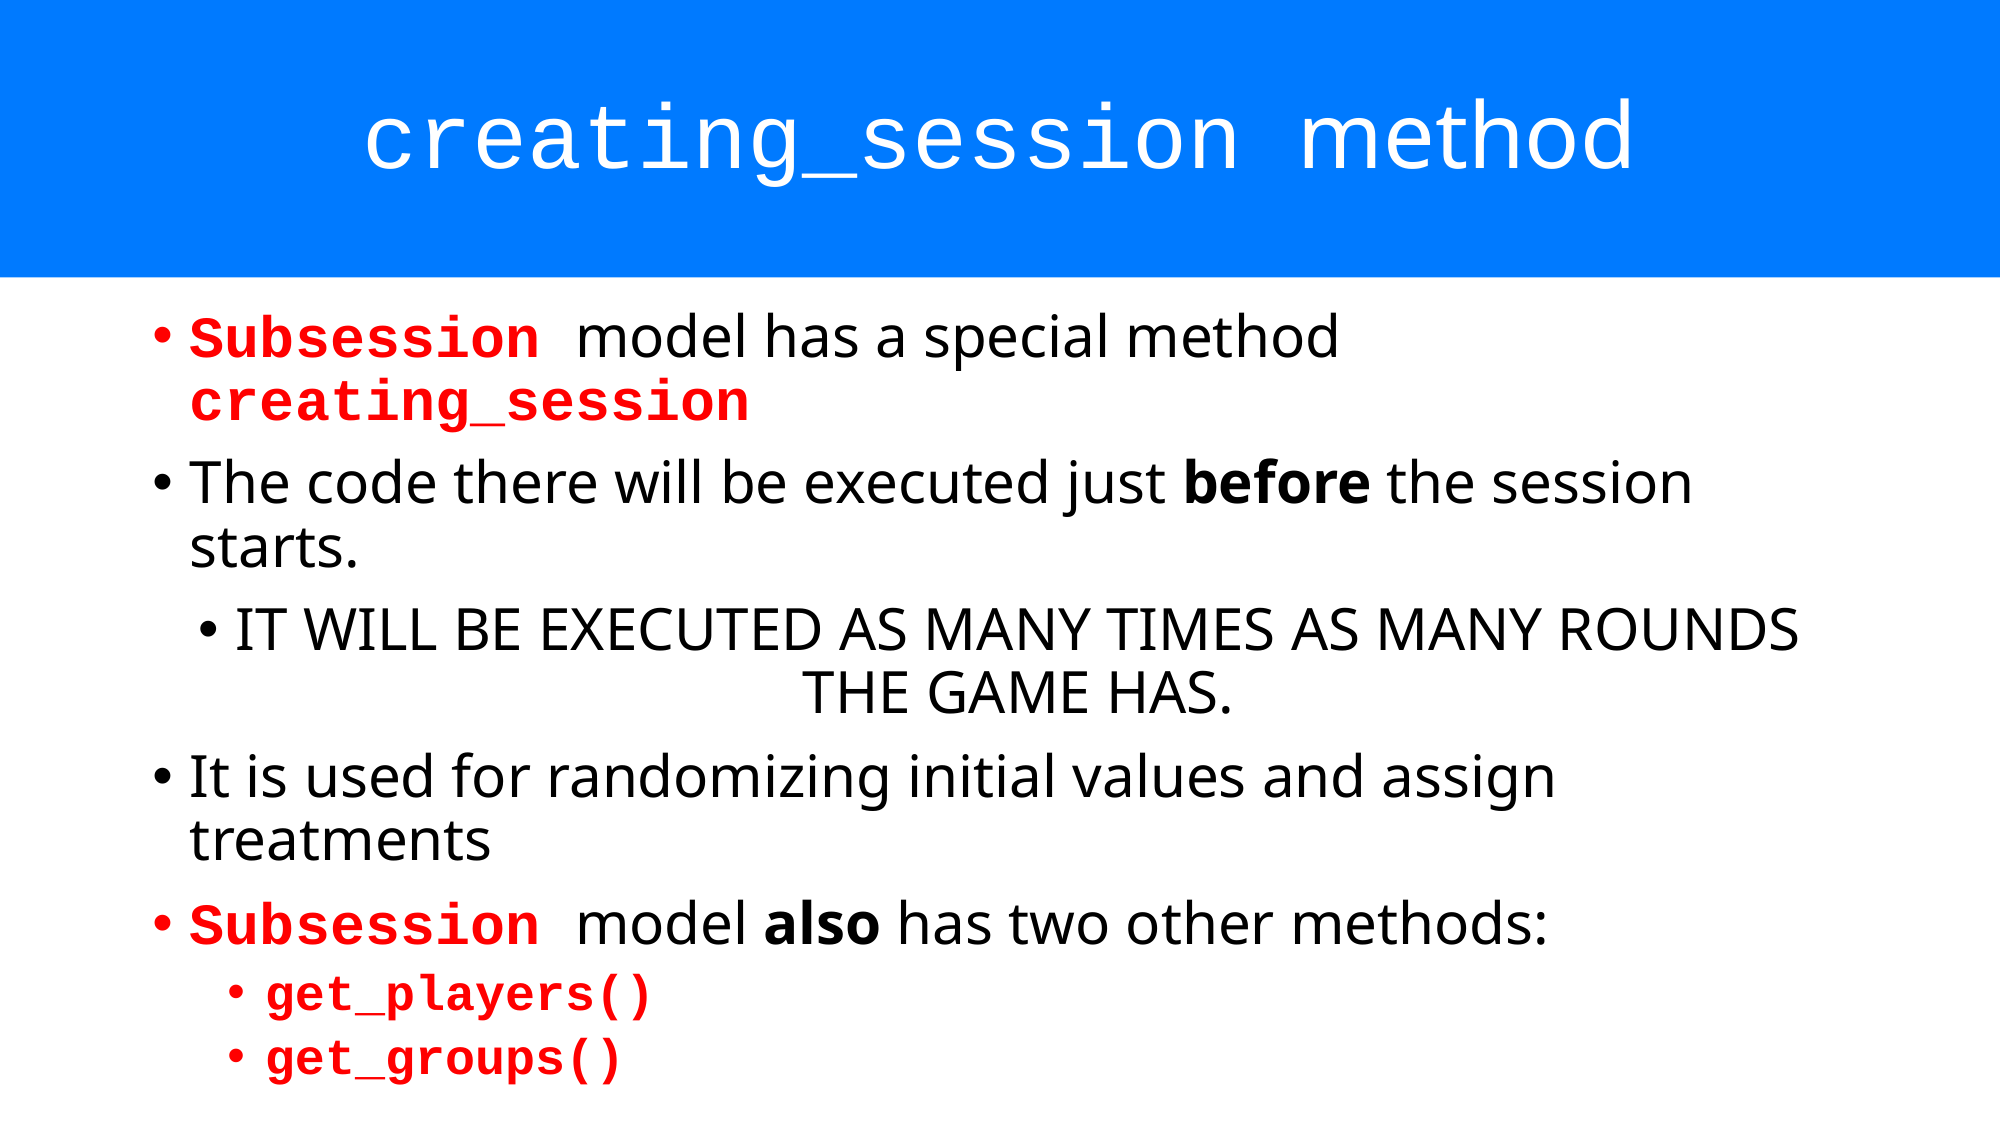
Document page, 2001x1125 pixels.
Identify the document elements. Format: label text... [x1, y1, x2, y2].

title creating_session method [0, 0, 2000, 278]
list Subsession model has a special method creating_session The code there will be executed just before the session starts. It will be executed as many times as many rounds the game has. It is used for randomizing initial values and assign treatments Subsession model also has two other methods: get_players() get_groups() [137, 299, 1863, 1014]
